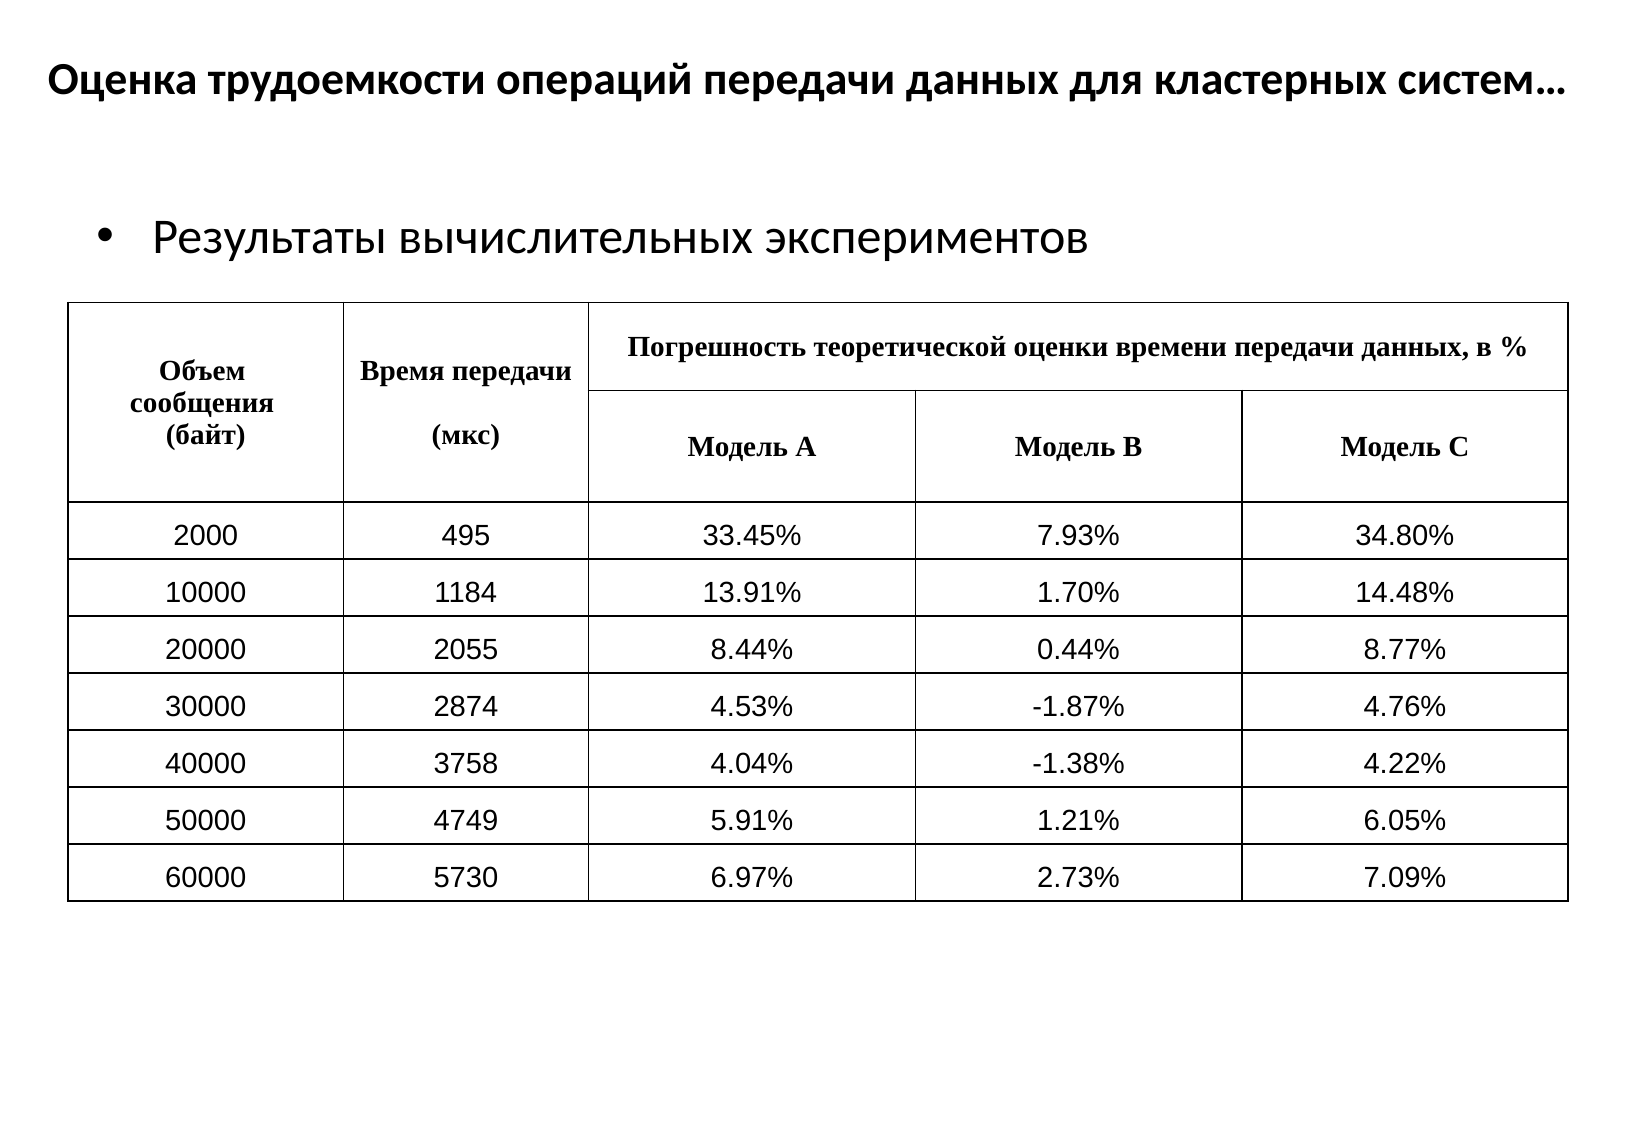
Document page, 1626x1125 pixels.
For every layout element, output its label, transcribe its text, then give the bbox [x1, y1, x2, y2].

table_cell Модель В [916, 391, 1241, 501]
table_cell 7.93% [916, 503, 1241, 558]
table_header Погрешность теоретической оценки времени передачи данных, в % [589, 303, 1567, 390]
table_cell 10000 [69, 560, 343, 615]
table_cell 0.44% [916, 617, 1241, 672]
table_cell 50000 [69, 788, 343, 843]
table_cell 60000 [69, 845, 343, 900]
list Результаты вычислительных экспериментов [80, 196, 1581, 280]
table_cell 8.77% [1243, 617, 1567, 672]
table_cell 1184 [344, 560, 588, 615]
table_cell 1.21% [916, 788, 1241, 843]
table_cell 5730 [344, 845, 588, 900]
table_cell Модель С [1243, 391, 1567, 501]
table_cell 20000 [69, 617, 343, 672]
table_cell 4749 [344, 788, 588, 843]
table_cell 34.80% [1243, 503, 1567, 558]
table_cell -1.87% [916, 674, 1241, 729]
table_cell 1.70% [916, 560, 1241, 615]
table_cell 6.97% [589, 845, 915, 900]
table_cell 3758 [344, 731, 588, 786]
table_cell 7.09% [1243, 845, 1567, 900]
table_cell 14.48% [1243, 560, 1567, 615]
table_cell 2.73% [916, 845, 1241, 900]
table_header Объем сообщения (байт) [69, 303, 343, 501]
table_cell 2055 [344, 617, 588, 672]
table_cell 2874 [344, 674, 588, 729]
table_cell 8.44% [589, 617, 915, 672]
table_cell 13.91% [589, 560, 915, 615]
table_header Время передачи (мкс) [344, 303, 588, 501]
table_cell 5.91% [589, 788, 915, 843]
table_cell 40000 [69, 731, 343, 786]
table_cell 495 [344, 503, 588, 558]
table_cell 4.76% [1243, 674, 1567, 729]
table_cell 4.53% [589, 674, 915, 729]
table_cell 4.04% [589, 731, 915, 786]
table_cell 33.45% [589, 503, 915, 558]
table_cell Модель А [589, 391, 915, 501]
table_cell 30000 [69, 674, 343, 729]
table_cell -1.38% [916, 731, 1241, 786]
title Оценка трудоемкости операций передачи данных для кластерных систем… [32, 33, 1625, 126]
table_cell 4.22% [1243, 731, 1567, 786]
table_cell 2000 [69, 503, 343, 558]
table_cell 6.05% [1243, 788, 1567, 843]
